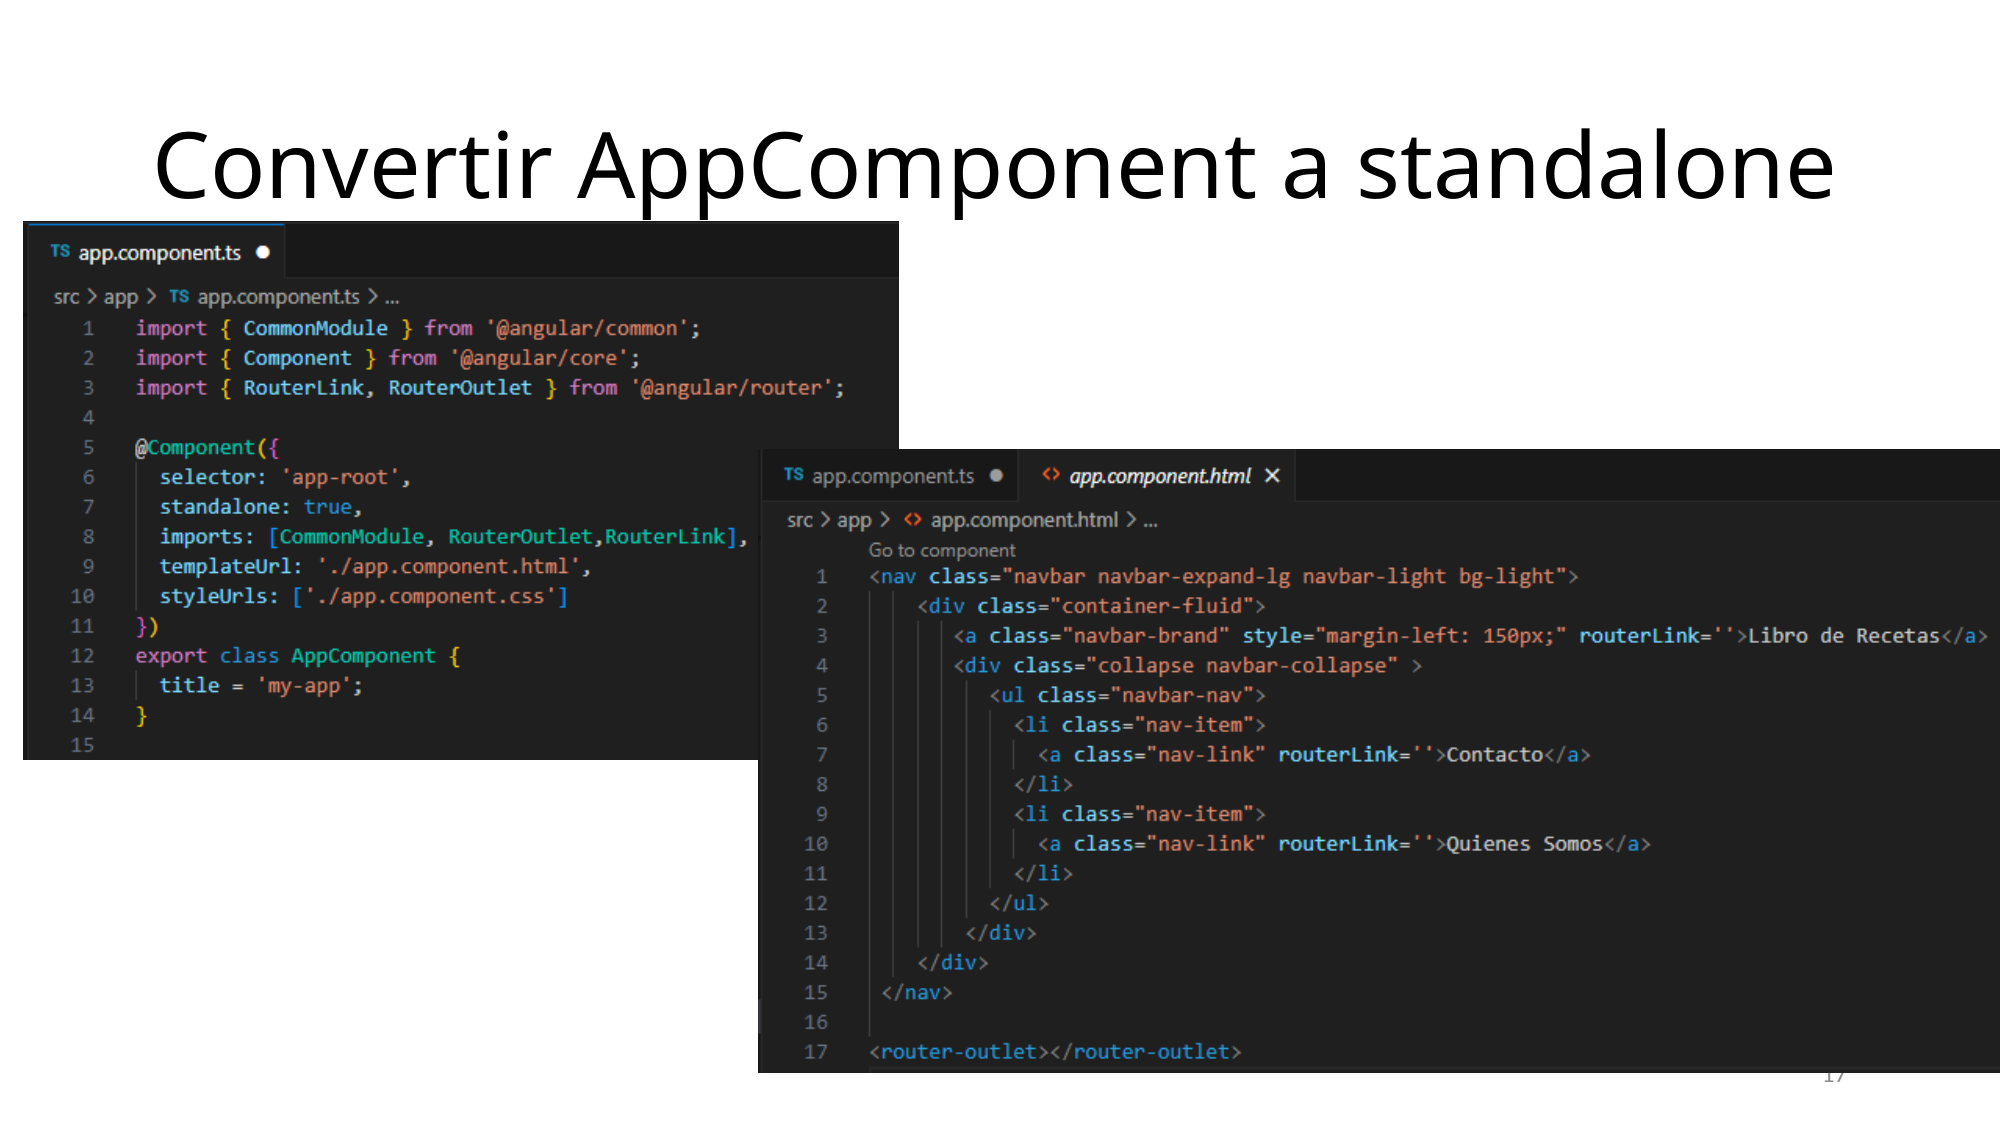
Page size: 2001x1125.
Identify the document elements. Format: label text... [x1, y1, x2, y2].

slide_number 17 [1412, 1073, 1863, 1103]
title Convertir AppComponent a standalone [137, 59, 1863, 278]
picture [23, 221, 2000, 1073]
